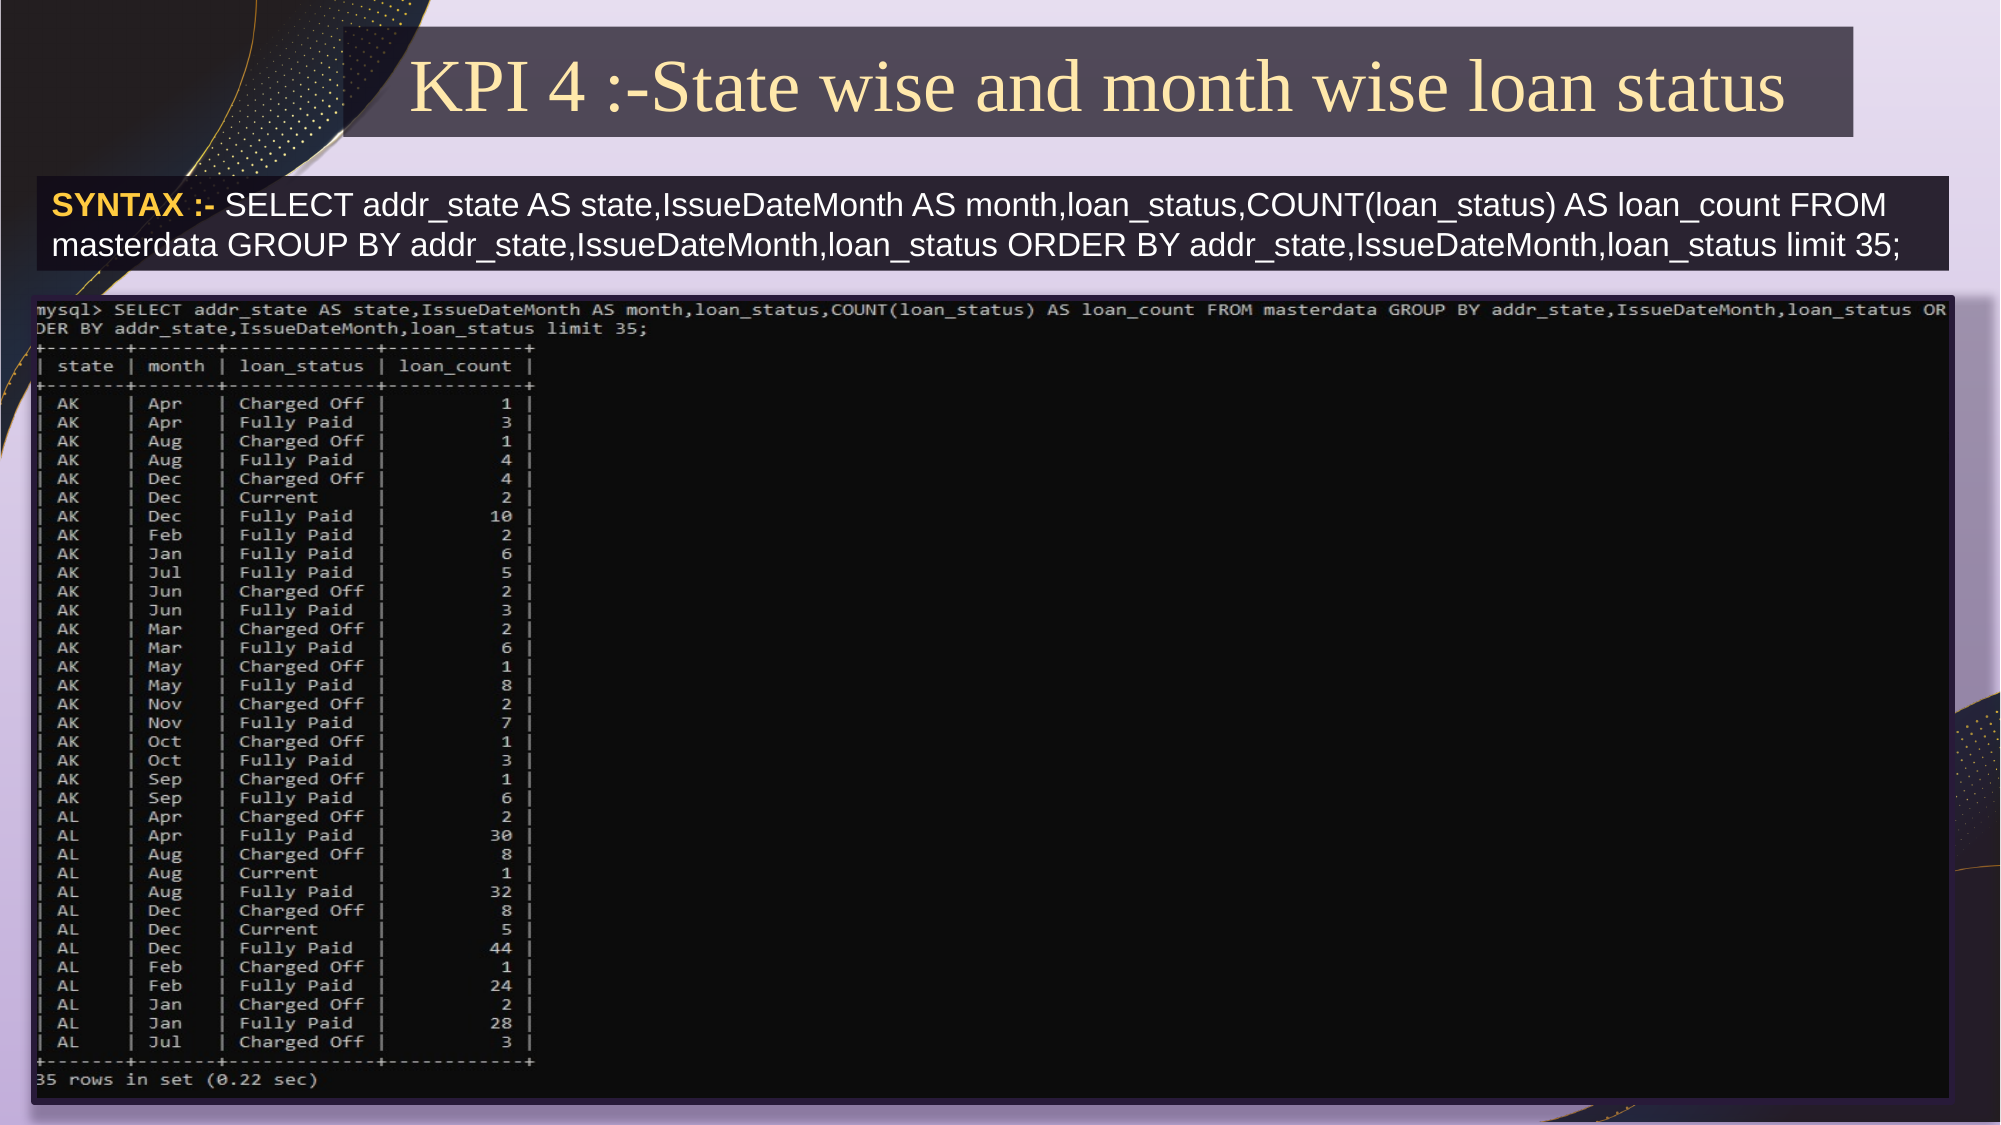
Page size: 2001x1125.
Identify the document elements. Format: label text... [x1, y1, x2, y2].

picture [1, 0, 464, 502]
picture [36, 300, 1950, 1099]
text_box SYNTAX :- SELECT addr_state AS state,IssueDateMonth AS month,loan_status,COUNT(loan_status) AS loan_count FROM masterdata GROUP BY addr_state,IssueDateMonth,loan_status ORDER BY addr_state,IssueDateMonth,loan_status limit 35; [36, 176, 1949, 271]
picture [1498, 657, 2001, 1122]
title KPI 4 :-State wise and month wise loan status [343, 26, 1854, 137]
